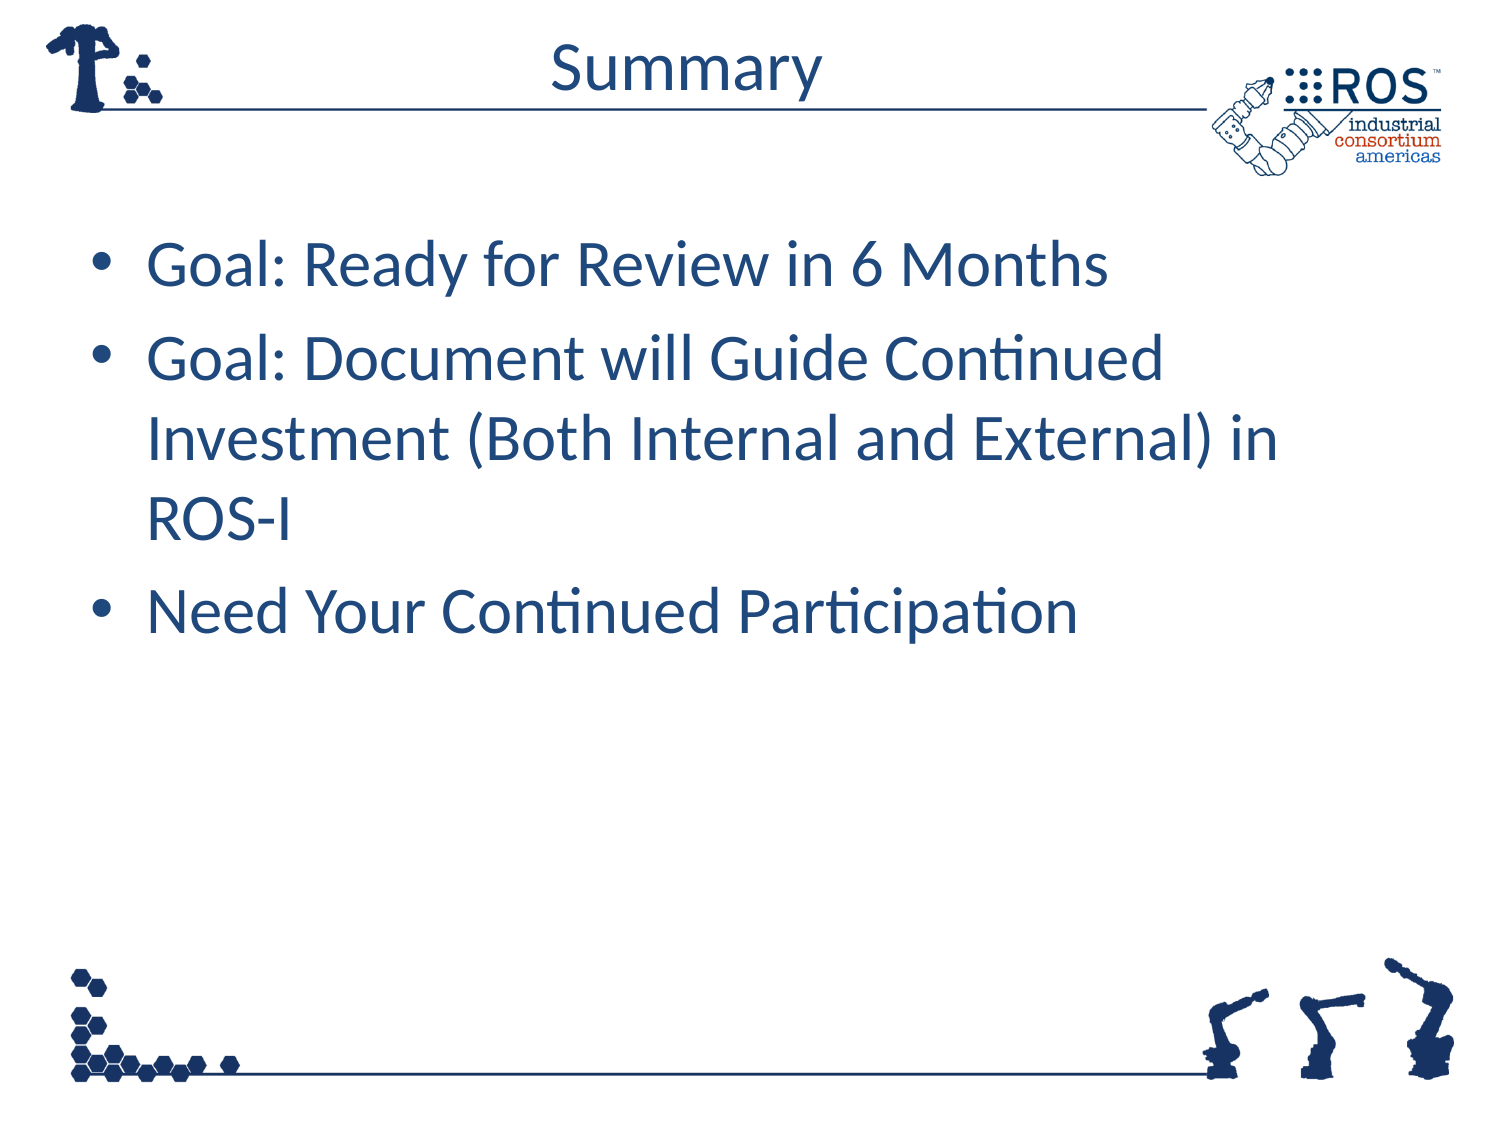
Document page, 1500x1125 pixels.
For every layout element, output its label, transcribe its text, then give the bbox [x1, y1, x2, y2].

title Summary [150, 12, 1225, 113]
list Goal: Ready for Review in 6 Months Goal: Document will Guide Continued Investment (Both Internal and External) in ROS-I Need Your Continued Participation [75, 212, 1425, 955]
picture [46, 24, 1454, 1101]
